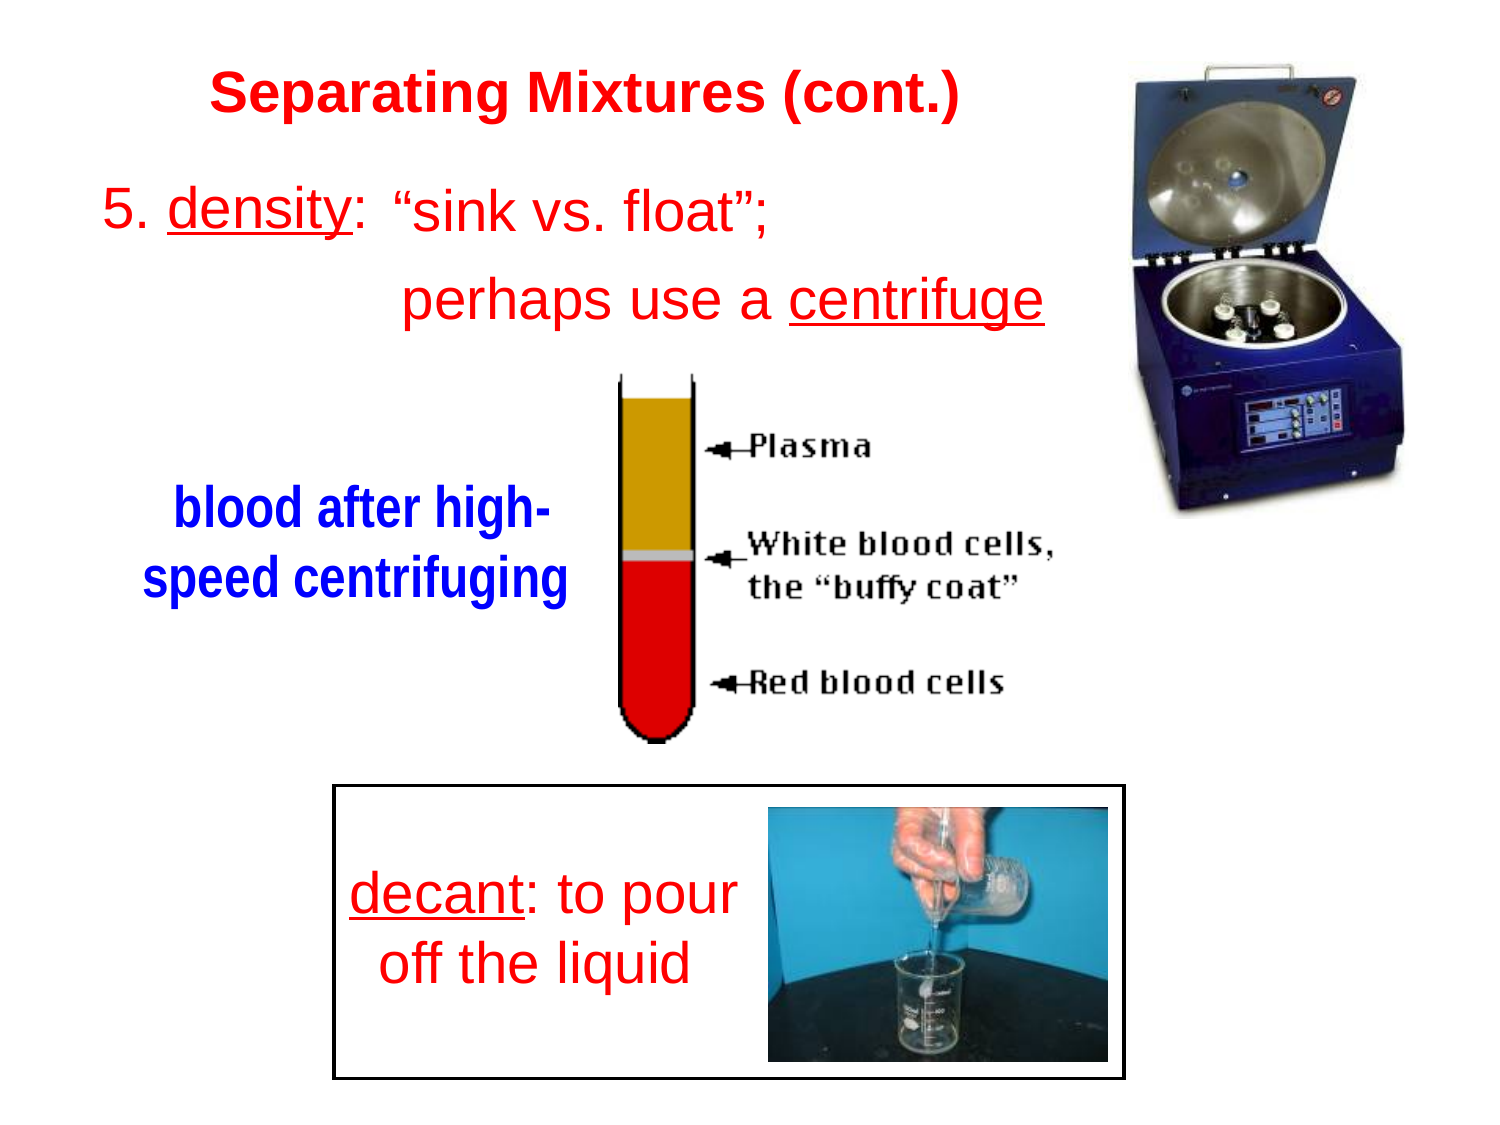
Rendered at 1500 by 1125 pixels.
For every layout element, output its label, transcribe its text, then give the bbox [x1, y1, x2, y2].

text_box perhaps use a centrifuge [387, 253, 1077, 339]
text_box Separating Mixtures (cont.) [195, 46, 993, 131]
text_box 5. density: [87, 163, 400, 248]
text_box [127, 328, 1067, 744]
picture [1127, 61, 1409, 519]
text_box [333, 785, 1125, 1079]
text_box “sink vs. float”; [378, 165, 802, 250]
